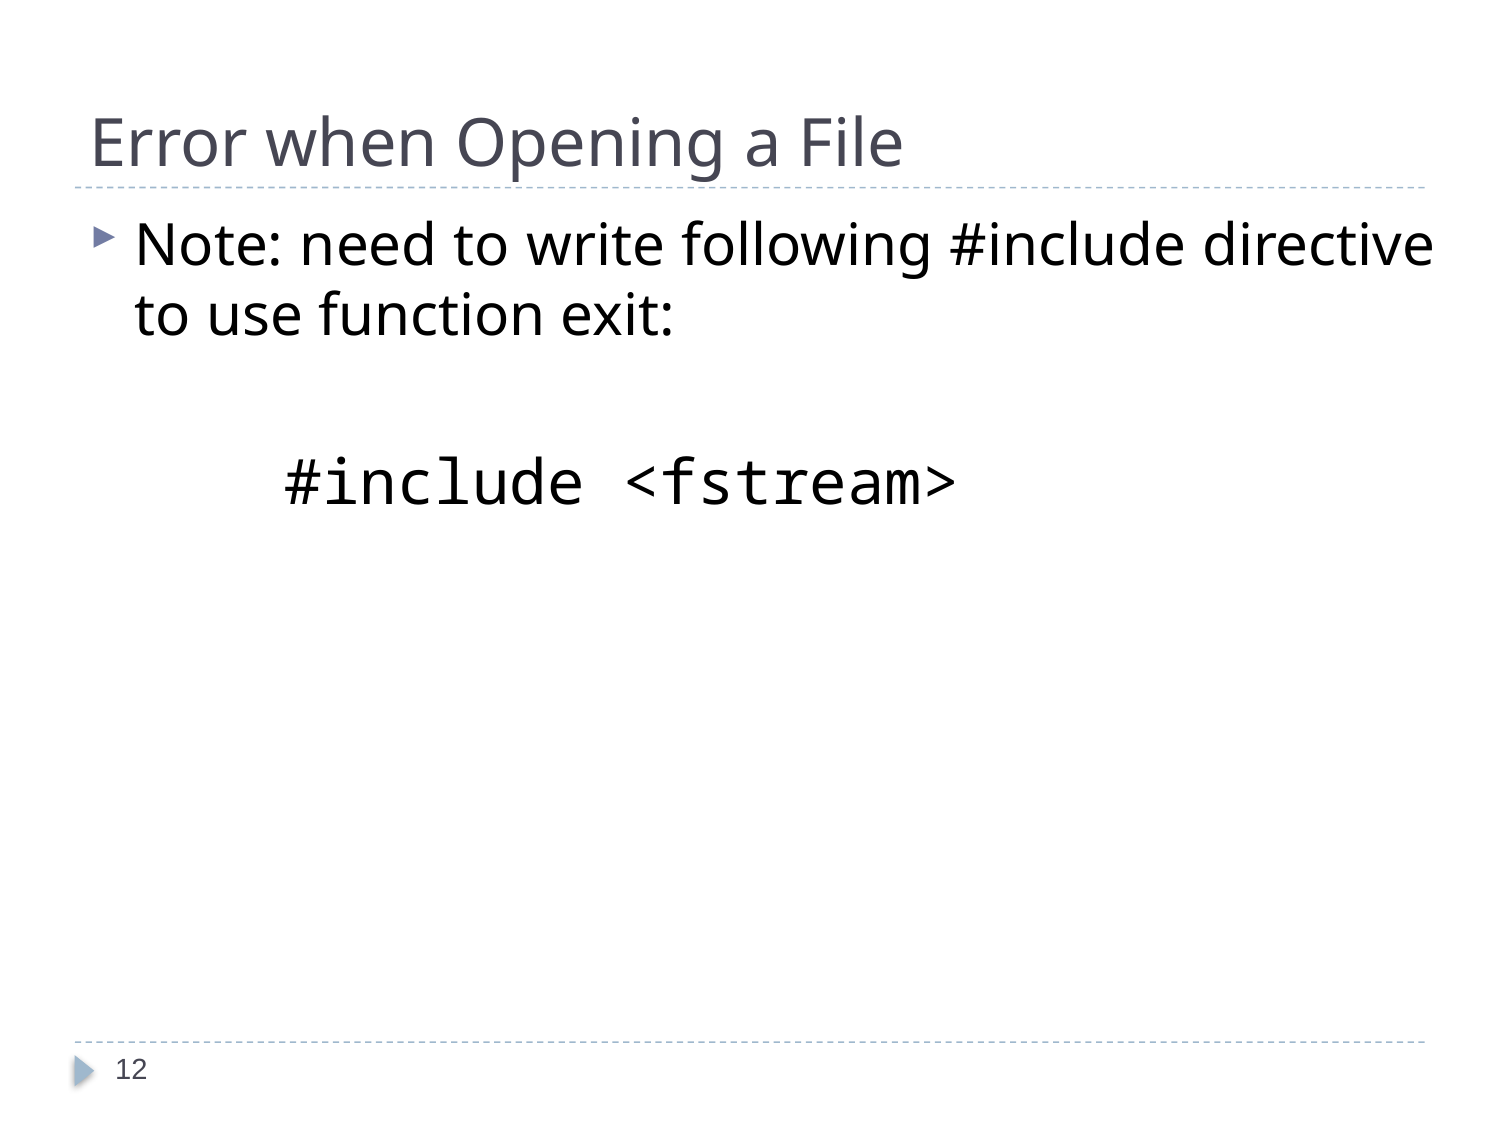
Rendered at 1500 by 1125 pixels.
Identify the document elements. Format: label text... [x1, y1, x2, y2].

slide_number 12 [100, 1042, 426, 1103]
title Error when Opening a File [75, 24, 1425, 188]
list Note: need to write following #include directive to use function exit: #include <fstream> [75, 200, 1450, 1075]
